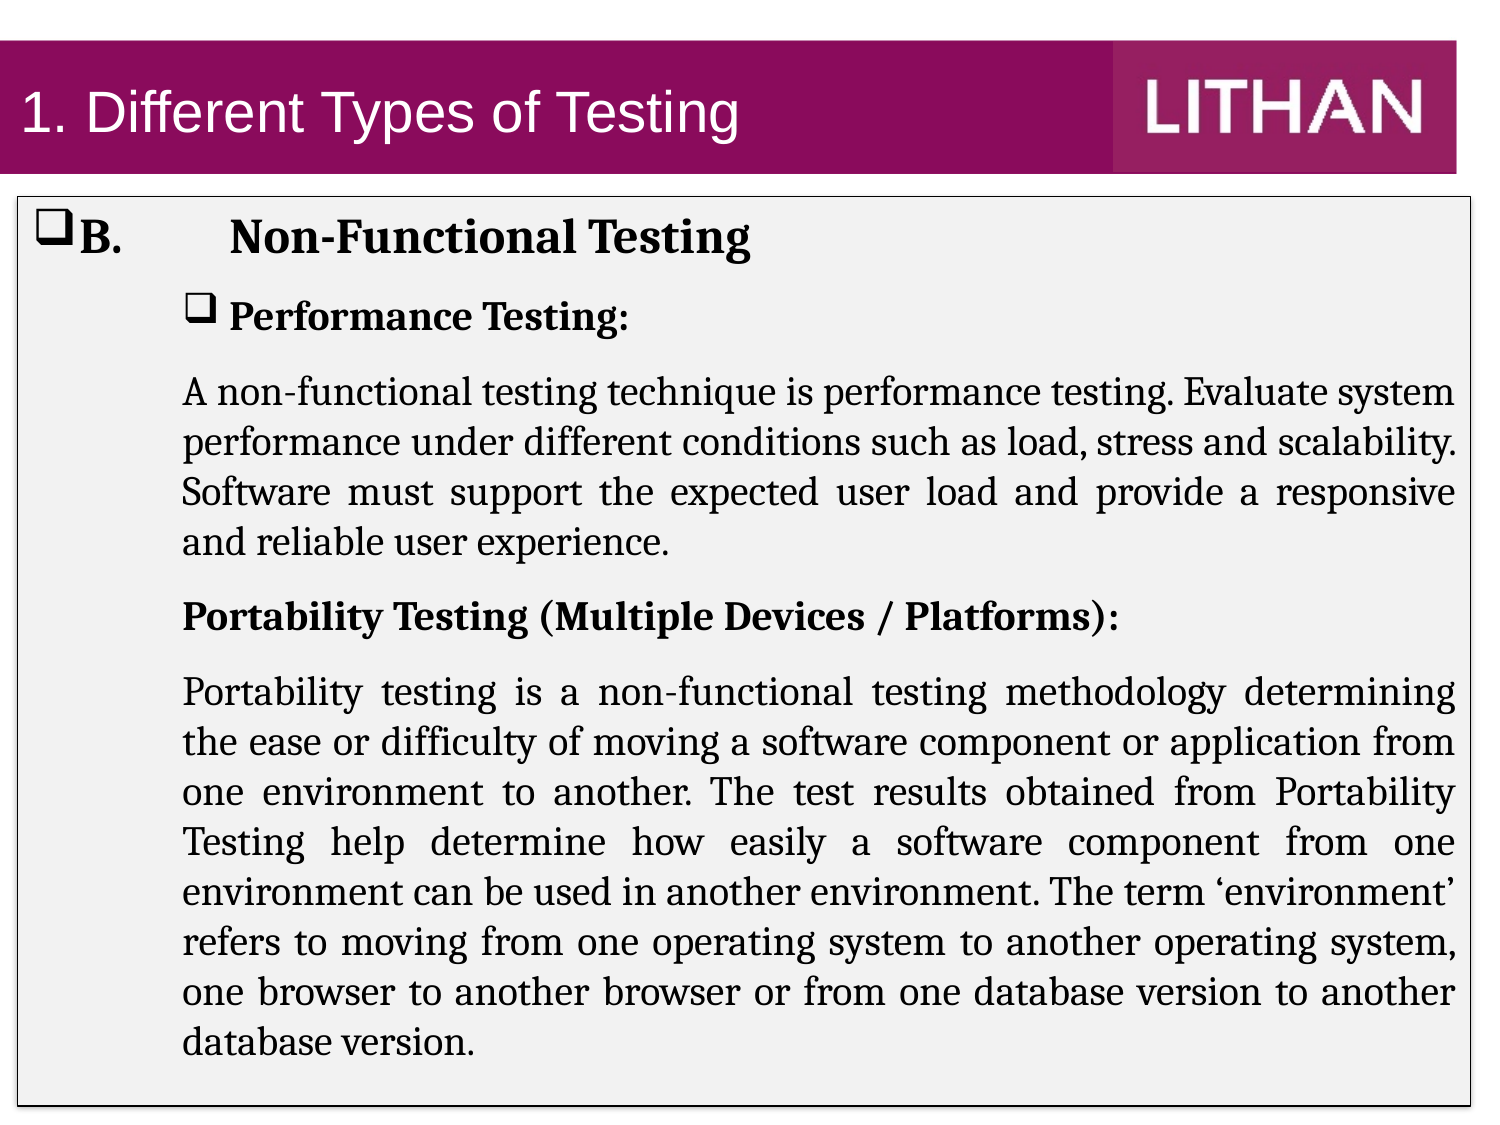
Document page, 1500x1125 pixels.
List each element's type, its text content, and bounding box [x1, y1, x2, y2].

picture [0, 37, 1460, 178]
text_box 1. Different Types of Testing [5, 66, 1104, 152]
text_box B. Non-Functional Testing Performance Testing: A non-functional testing technique is performance testing. Evaluate system performance under different conditions such as load, stress and scalability. Software must support the expected user load and provide a responsive and reliable user experience. Portability Testing (Multiple Devices / Platforms): Portability testing is a non-functional testing methodology determining the ease or difficulty of moving a software component or application from one environment to another. The test results obtained from Portability Testing help determine how easily a software component from one environment can be used in another environment. The term ‘environment’ refers to moving from one operating system to another operating system, one browser to another browser or from one database version to another database version. [17, 196, 1471, 1107]
